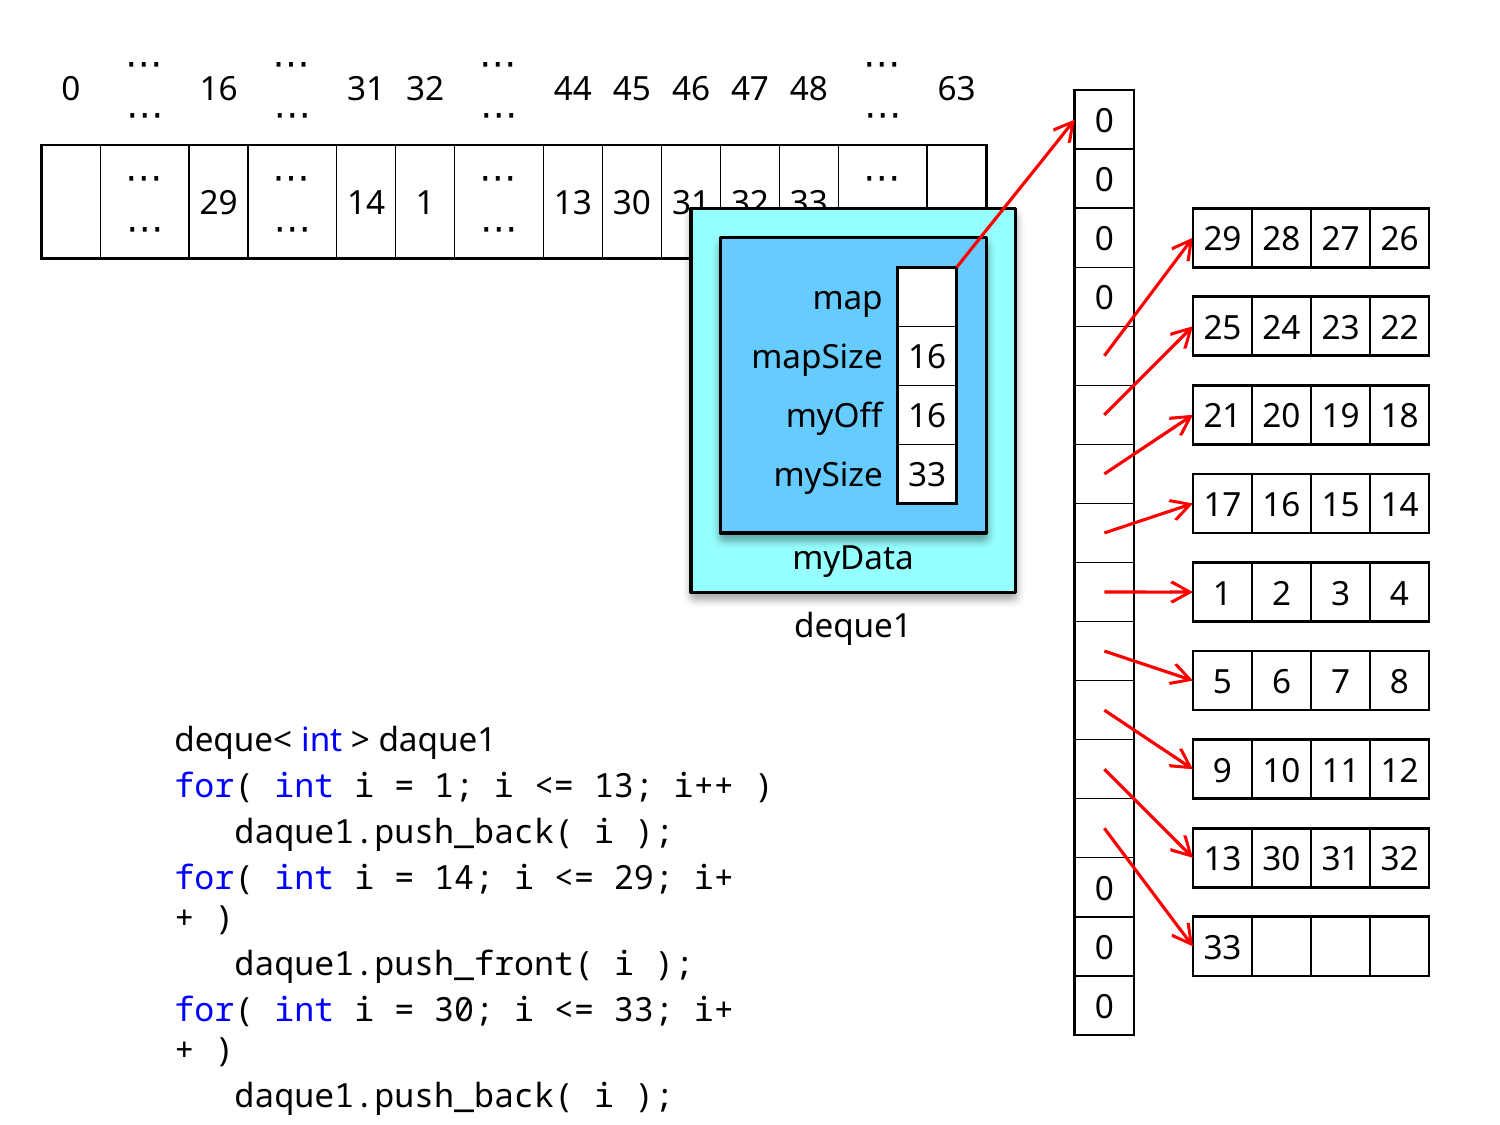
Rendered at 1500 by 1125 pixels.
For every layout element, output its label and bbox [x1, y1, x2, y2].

table_cell [1076, 209, 1133, 267]
table_cell [1076, 386, 1133, 444]
table_header [1253, 475, 1310, 532]
list [159, 710, 809, 1065]
table_cell [603, 146, 661, 257]
table_cell [1076, 150, 1133, 207]
table_header [1194, 830, 1251, 886]
table_header [1371, 741, 1428, 797]
table_header [1371, 564, 1428, 620]
text_box [1104, 650, 1193, 685]
table_header [1312, 830, 1369, 886]
table_header [1253, 387, 1310, 443]
table_cell [1076, 563, 1133, 621]
table_cell [899, 327, 955, 385]
table_cell [1076, 918, 1133, 975]
table_cell [101, 146, 188, 257]
table_header [1253, 298, 1310, 354]
table_header [1371, 475, 1428, 532]
table_cell [1076, 327, 1133, 385]
table_cell [1076, 268, 1133, 326]
text_box [1104, 828, 1193, 947]
table_header [1253, 564, 1310, 620]
table_header [1194, 210, 1251, 266]
table_cell [1076, 858, 1133, 916]
table_cell [1076, 799, 1133, 857]
table_header [1076, 91, 1133, 148]
text_box [1104, 326, 1192, 415]
table_cell [1076, 977, 1133, 1034]
text_box [1104, 710, 1193, 770]
table_cell [455, 146, 543, 257]
text_box [1104, 414, 1192, 475]
table_header [1253, 210, 1310, 266]
table_header [1253, 741, 1310, 797]
table_header [1194, 918, 1251, 975]
table_cell [190, 146, 247, 257]
table_cell [662, 146, 720, 257]
table_header [1312, 387, 1369, 443]
table_header [1253, 918, 1310, 975]
table_header [1194, 564, 1251, 620]
table_header [1371, 918, 1428, 975]
table_cell [780, 146, 838, 208]
table_header [1371, 652, 1428, 709]
table_header [1371, 830, 1428, 886]
table_header [1194, 652, 1251, 709]
table_header [1253, 830, 1310, 886]
table_header [1312, 652, 1369, 709]
table_cell [249, 146, 336, 257]
table_cell [43, 146, 100, 257]
table_header [899, 269, 955, 326]
table_header [1371, 387, 1428, 443]
table_cell [1076, 622, 1133, 680]
table_header [1194, 298, 1251, 354]
text_box [1104, 580, 1192, 604]
table_cell [899, 445, 955, 502]
table_cell [1076, 740, 1133, 798]
table_cell [1076, 504, 1133, 562]
table_header [1312, 741, 1369, 797]
table_header [1371, 210, 1428, 266]
text_box [1104, 769, 1193, 858]
table_header [1253, 652, 1310, 709]
table_cell [899, 386, 955, 444]
table_header [1194, 387, 1251, 443]
table_cell [720, 326, 896, 503]
text_box [1104, 238, 1192, 356]
table_cell [839, 146, 926, 208]
table_header [1312, 918, 1369, 975]
table_cell [544, 146, 602, 257]
table_header [1312, 475, 1369, 532]
table_header [1312, 564, 1369, 620]
table_header [1371, 298, 1428, 354]
table_header [720, 267, 896, 326]
table_cell [396, 146, 454, 257]
table_cell [721, 146, 779, 208]
table_header [1194, 741, 1251, 797]
table_header [41, 31, 986, 144]
table_header [1312, 298, 1369, 354]
text_box [690, 119, 1075, 652]
table_cell [337, 146, 395, 257]
table_cell [928, 146, 985, 208]
table_cell [1076, 445, 1133, 503]
text_box [1104, 499, 1192, 534]
table_cell [1076, 681, 1133, 739]
table_header [1194, 475, 1251, 532]
table_header [1312, 210, 1369, 266]
